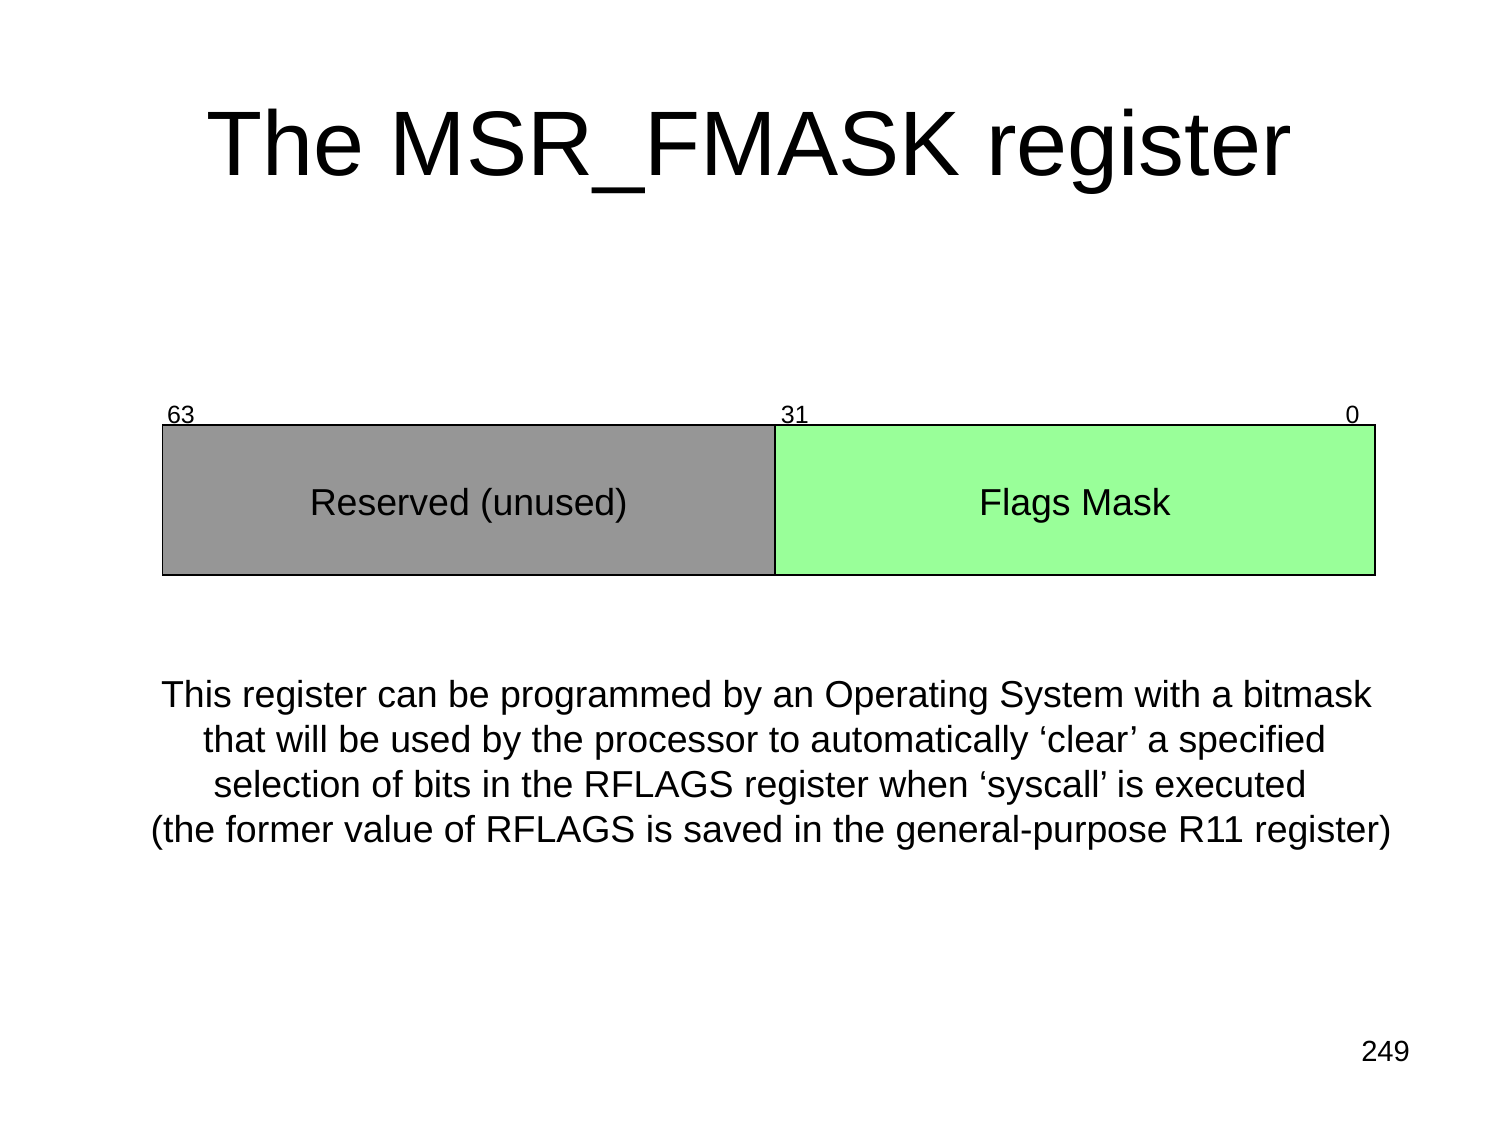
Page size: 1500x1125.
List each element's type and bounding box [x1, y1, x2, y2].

text_box [114, 662, 1418, 858]
title [74, 44, 1426, 233]
slide_number [1074, 1024, 1426, 1103]
text_box [152, 391, 1379, 575]
